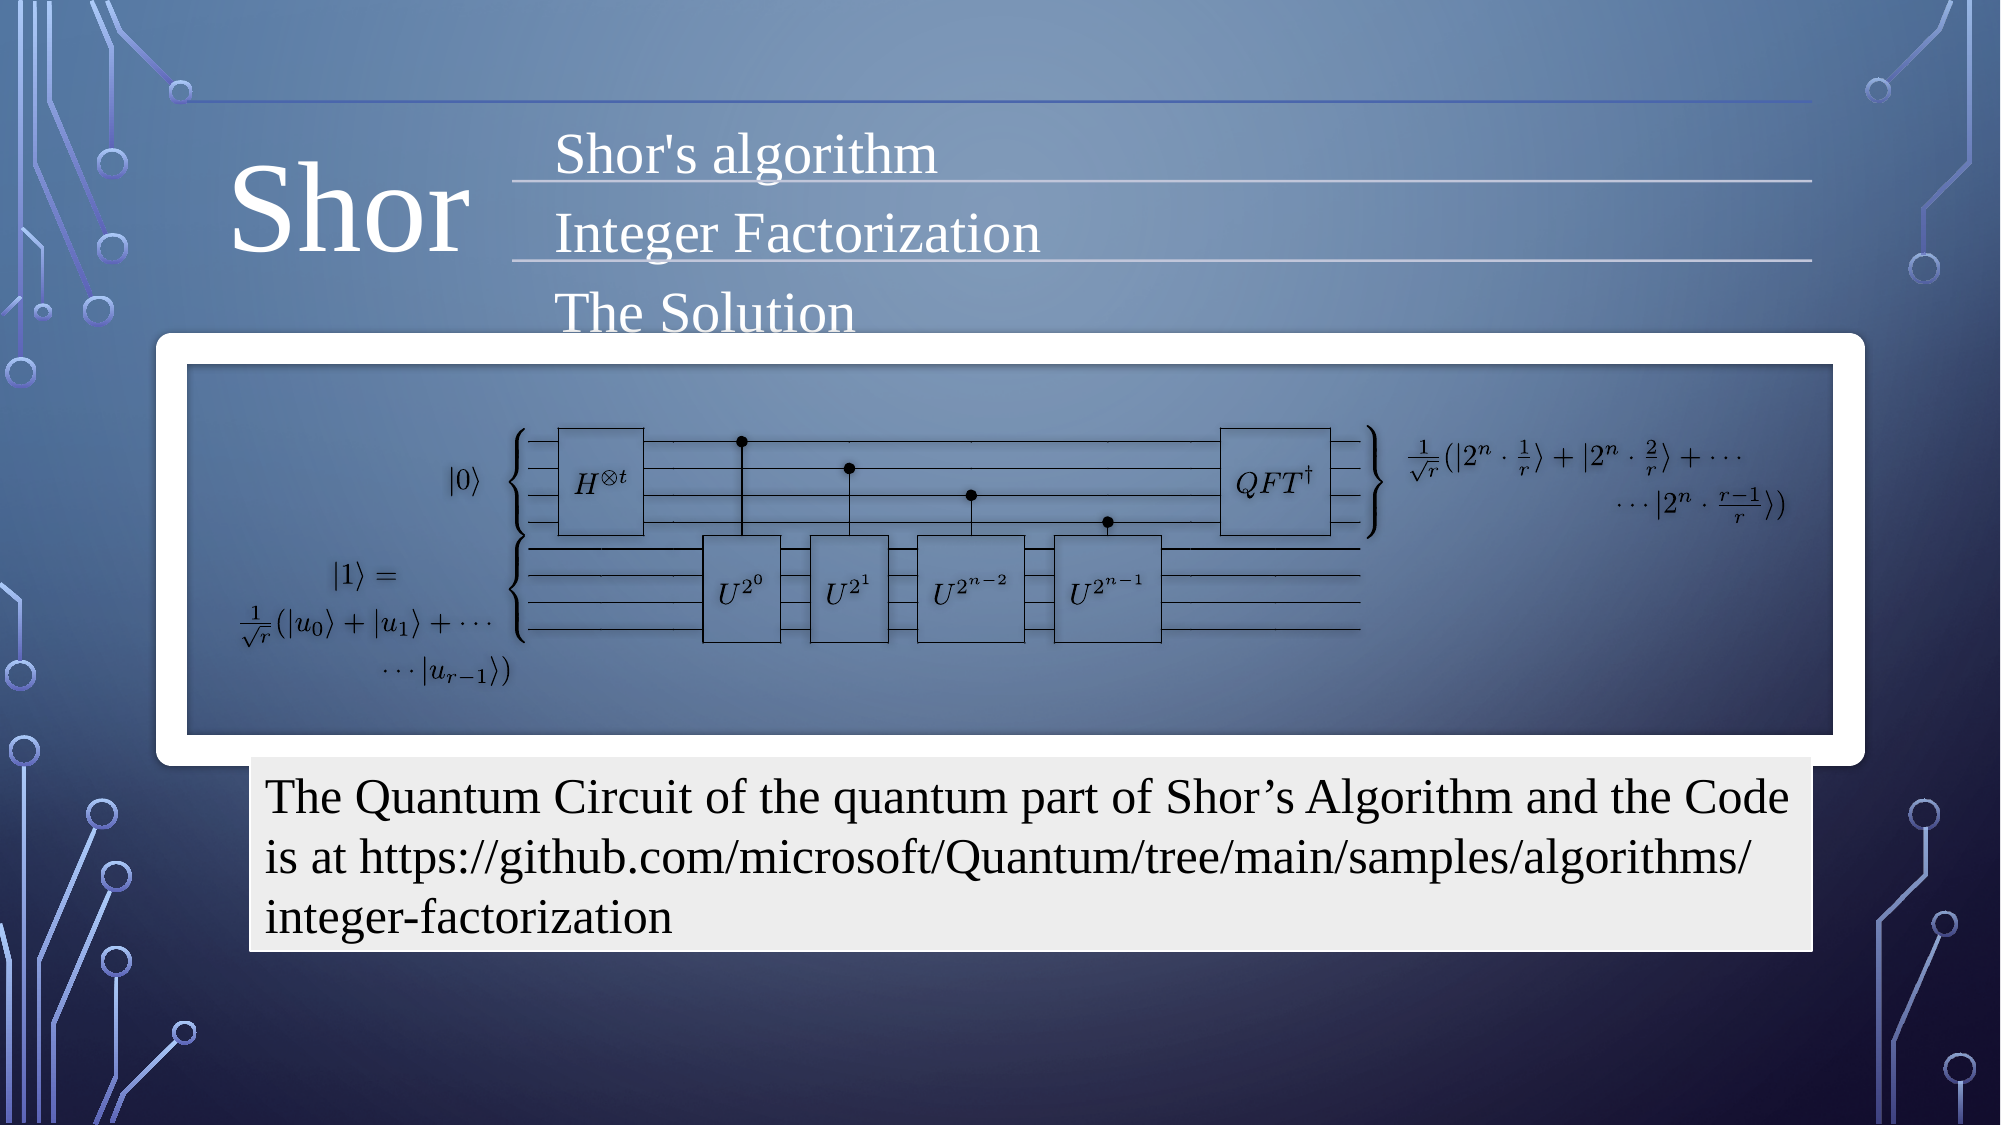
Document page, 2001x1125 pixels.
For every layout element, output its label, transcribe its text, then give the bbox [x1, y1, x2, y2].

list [186, 363, 1834, 736]
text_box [186, 101, 1813, 345]
text_box The Quantum Circuit of the quantum part of Shor’s Algorithm and the Code is at https://github.com/microsoft/Quantum/tree/main/samples/algorithms/integer-factorization [250, 756, 1813, 952]
